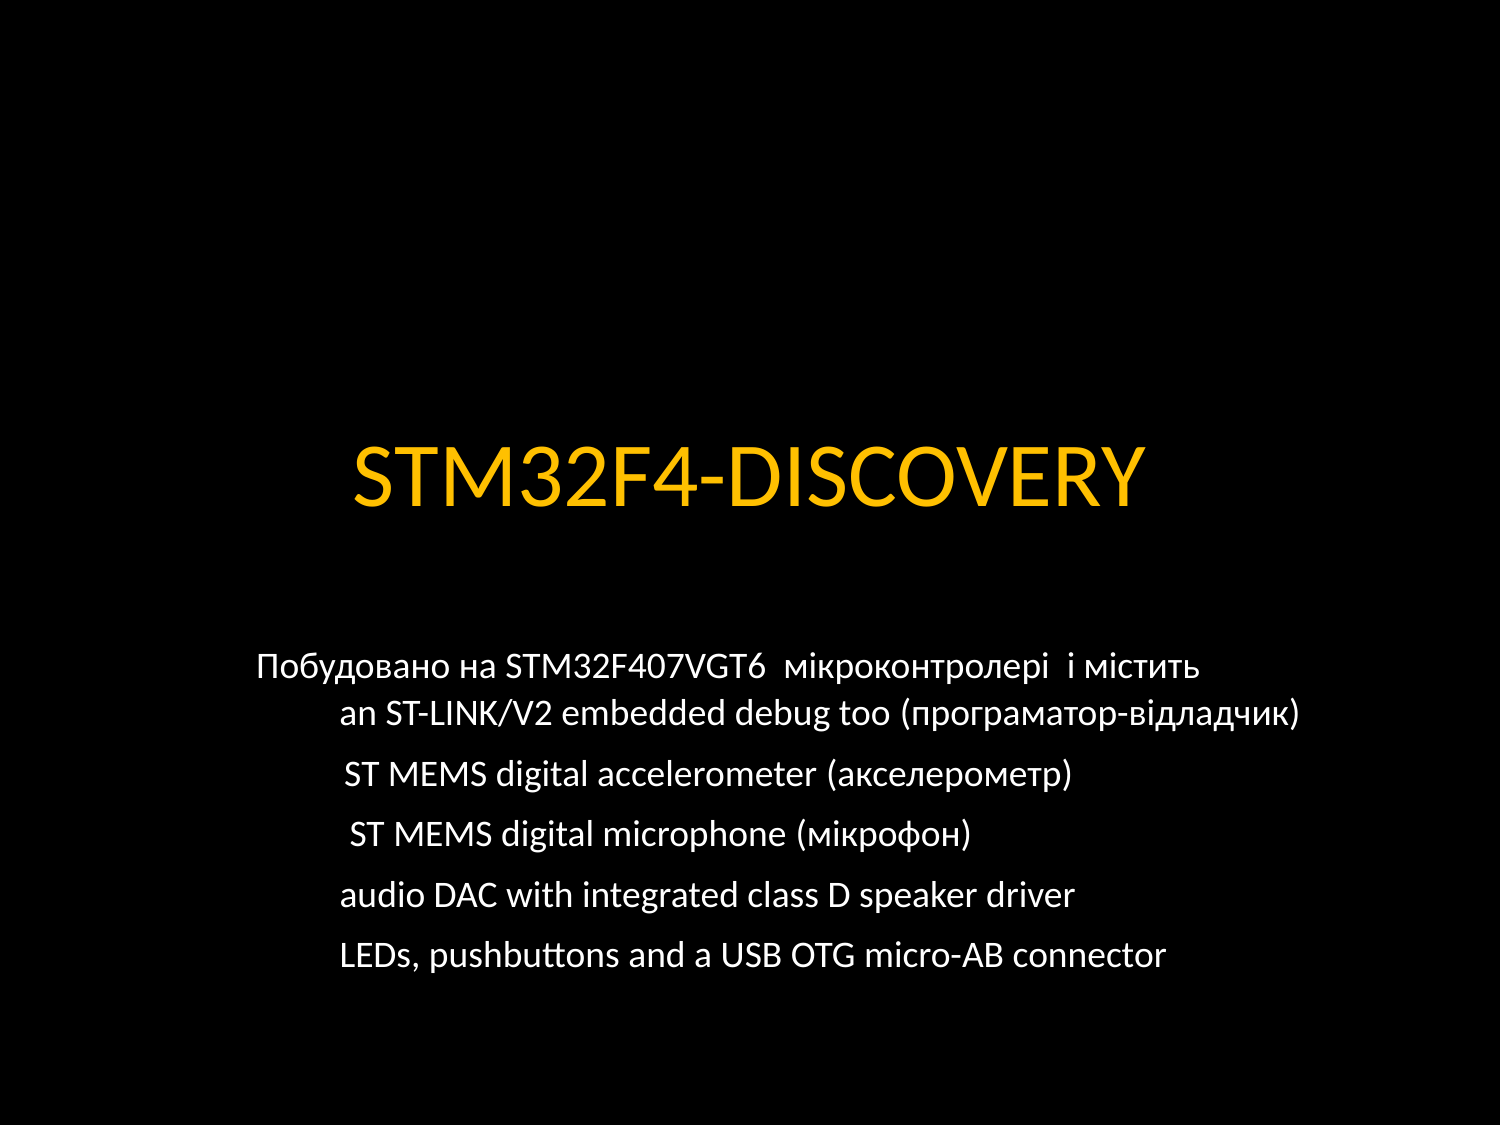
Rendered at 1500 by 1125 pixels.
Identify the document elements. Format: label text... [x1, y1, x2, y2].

text_box Побудовано на STM32F407VGT6 мікроконтролері і містить [241, 633, 1224, 694]
text_box LEDs, pushbuttons and a USB OTG micro-AB connector [324, 922, 1291, 983]
text_box ST MEMS digital microphone (мікрофон) [334, 801, 996, 862]
text_box ST MEMS digital accelerometer (акселерометр) [329, 741, 1097, 801]
text_box an ST-LINK/V2 embedded debug too (програматор-відладчик) [324, 680, 1341, 741]
title STM32F4-DISCOVERY [112, 349, 1388, 591]
text_box audio DAC with integrated class D speaker driver [324, 862, 1102, 922]
